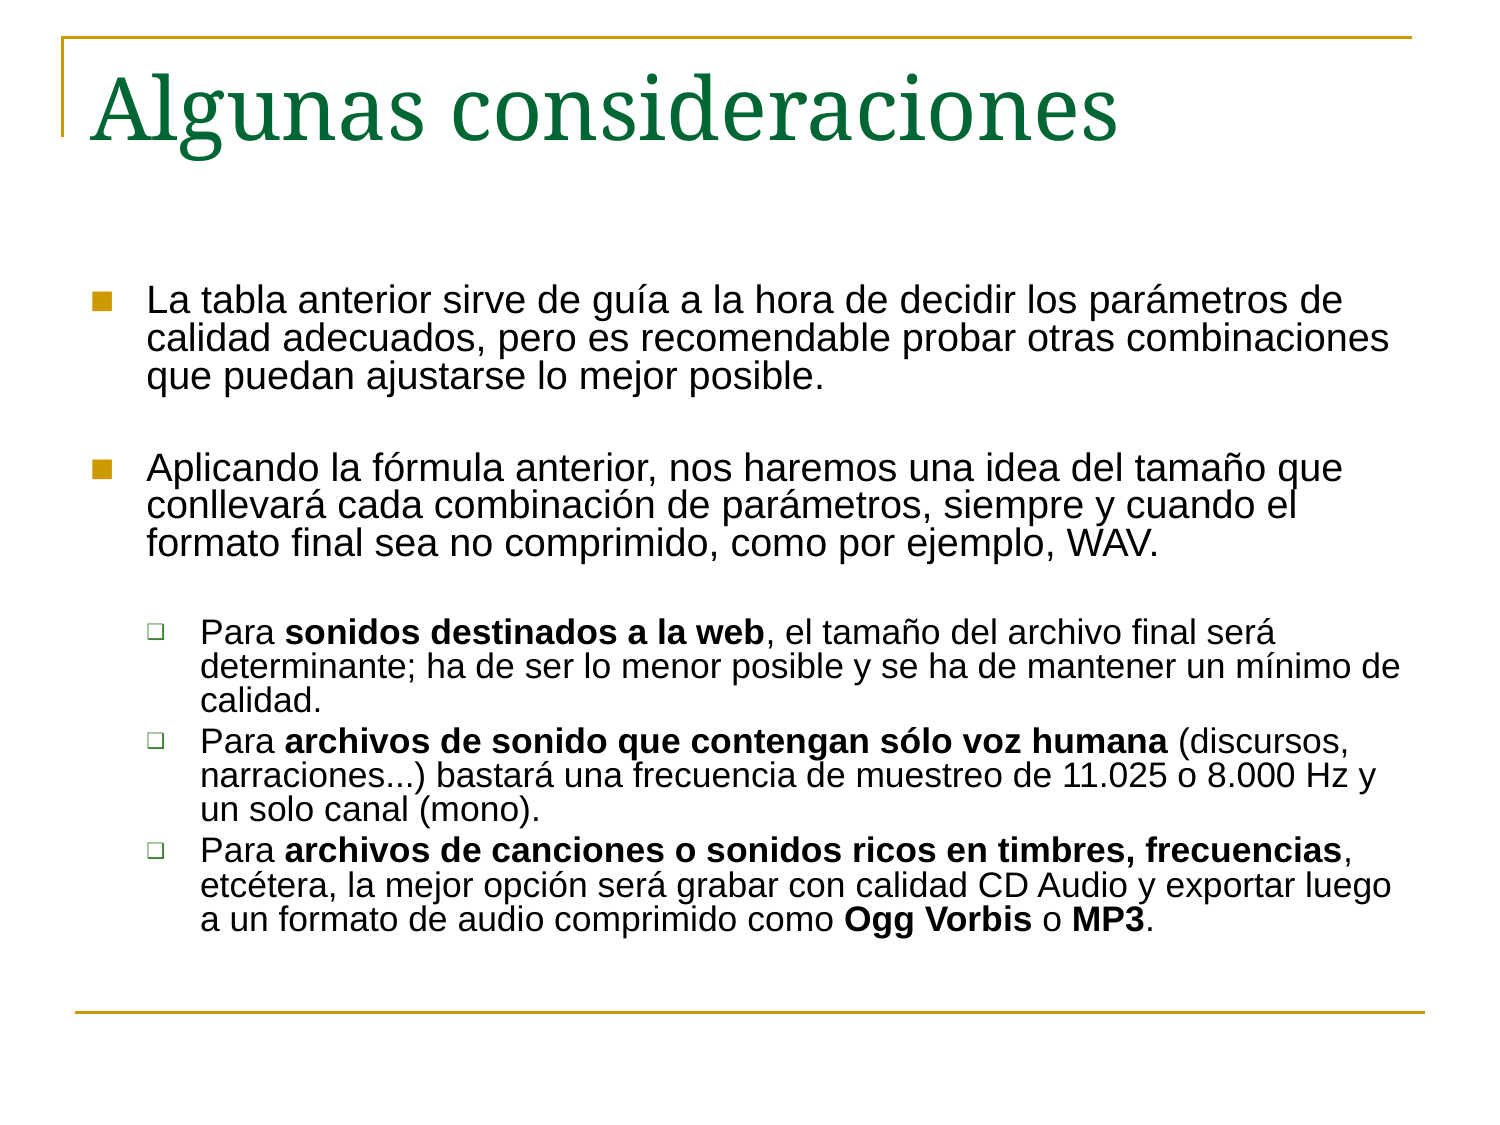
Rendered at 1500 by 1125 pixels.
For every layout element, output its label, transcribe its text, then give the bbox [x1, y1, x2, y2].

title Algunas consideraciones [75, 45, 1425, 220]
list La tabla anterior sirve de guía a la hora de decidir los parámetros de calidad adecuados, pero es recomendable probar otras combinaciones que puedan ajustarse lo mejor posible. Aplicando la fórmula anterior, nos haremos una idea del tamaño que conllevará cada combinación de parámetros, siempre y cuando el formato final sea no comprimido, como por ejemplo, WAV. Para sonidos destinados a la web, el tamaño del archivo final será determinante; ha de ser lo menor posible y se ha de mantener un mínimo de calidad. Para archivos de sonido que contengan sólo voz humana (discursos, narraciones...) bastará una frecuencia de muestreo de 11.025 o 8.000 Hz y un solo canal (mono). Para archivos de canciones o sonidos ricos en timbres, frecuencias, etcétera, la mejor opción será grabar con calidad CD Audio y exportar luego a un formato de audio comprimido como Ogg Vorbis o MP3. [75, 220, 1425, 964]
